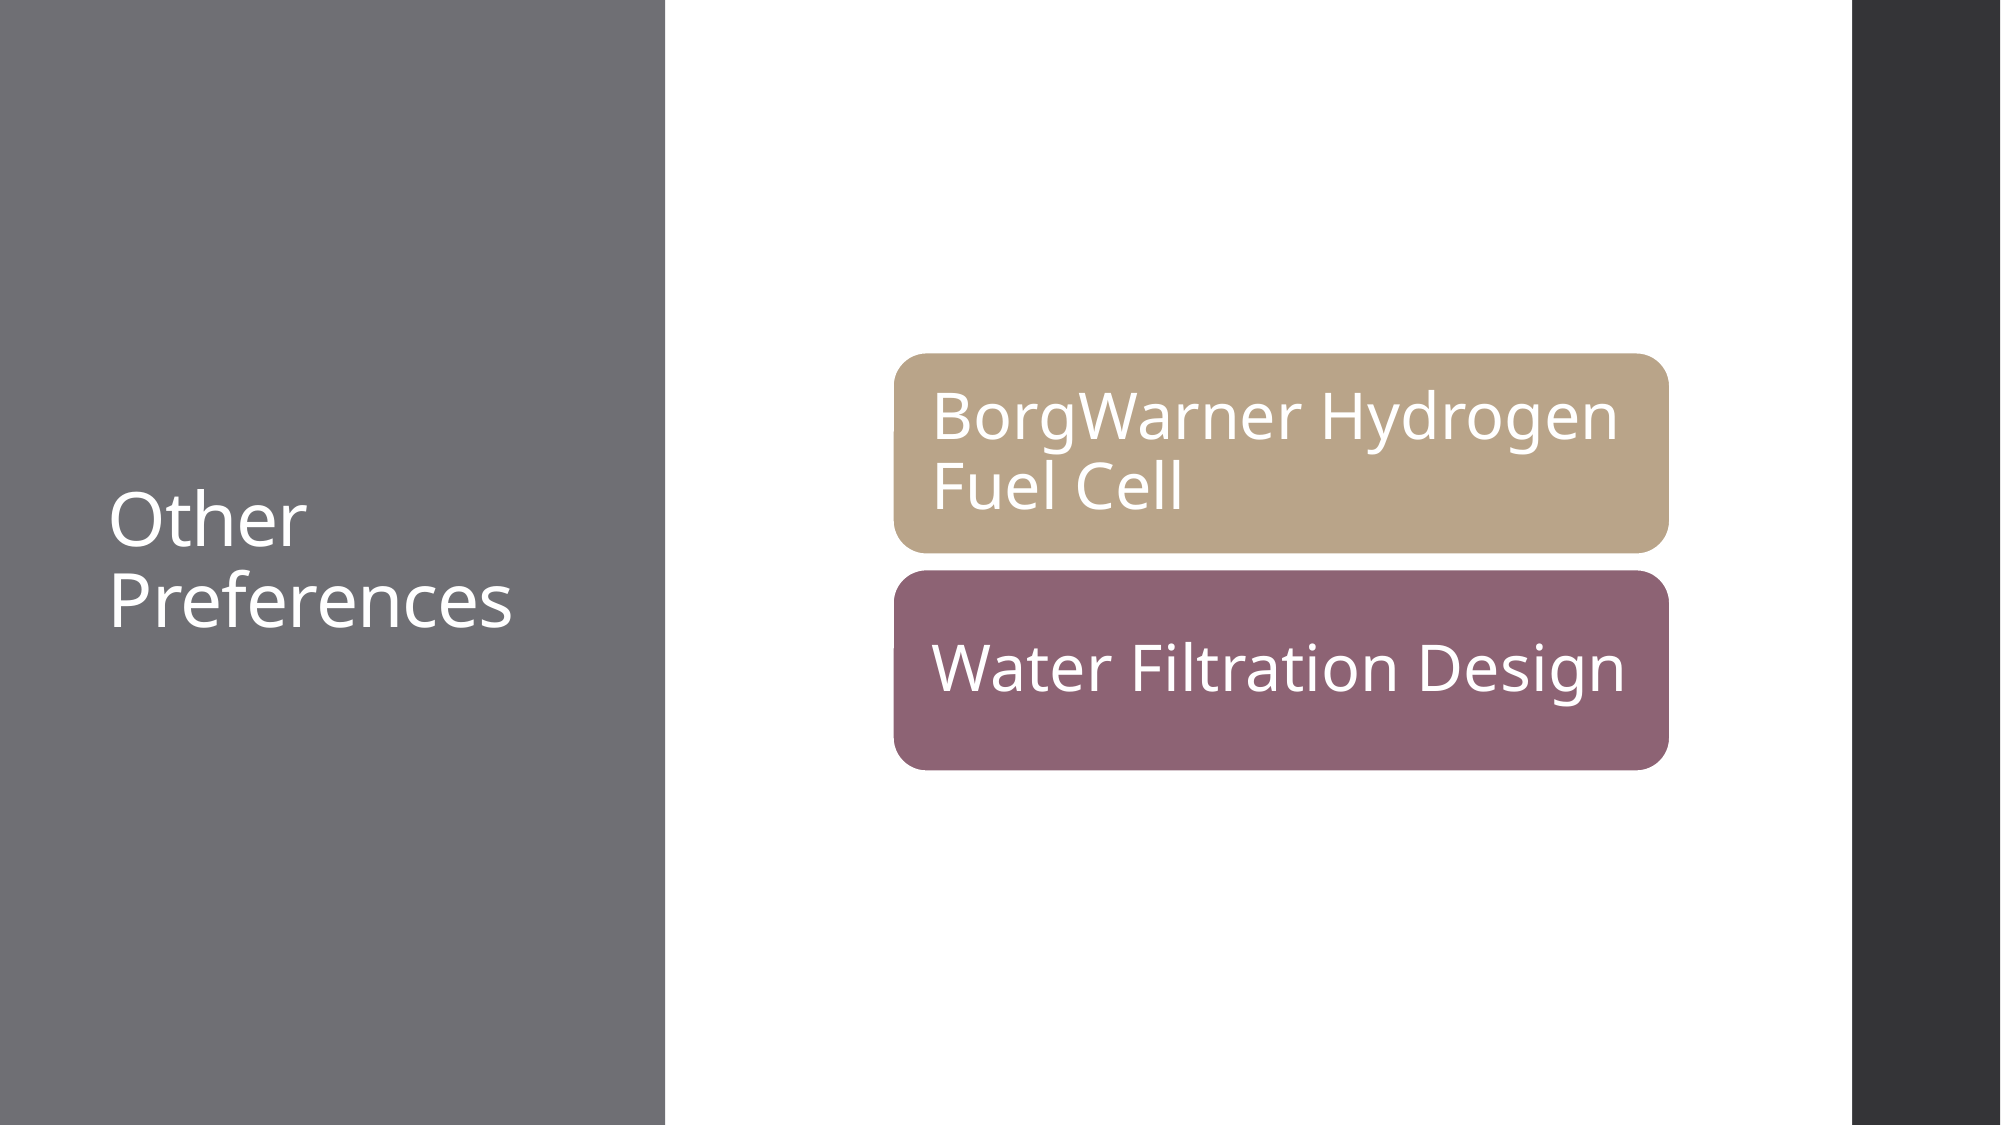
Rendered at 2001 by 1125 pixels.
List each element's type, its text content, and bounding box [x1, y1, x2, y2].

text_box [1851, 0, 2000, 1125]
text_box [0, 0, 666, 1125]
title Other Preferences [92, 137, 539, 988]
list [892, 346, 1671, 777]
